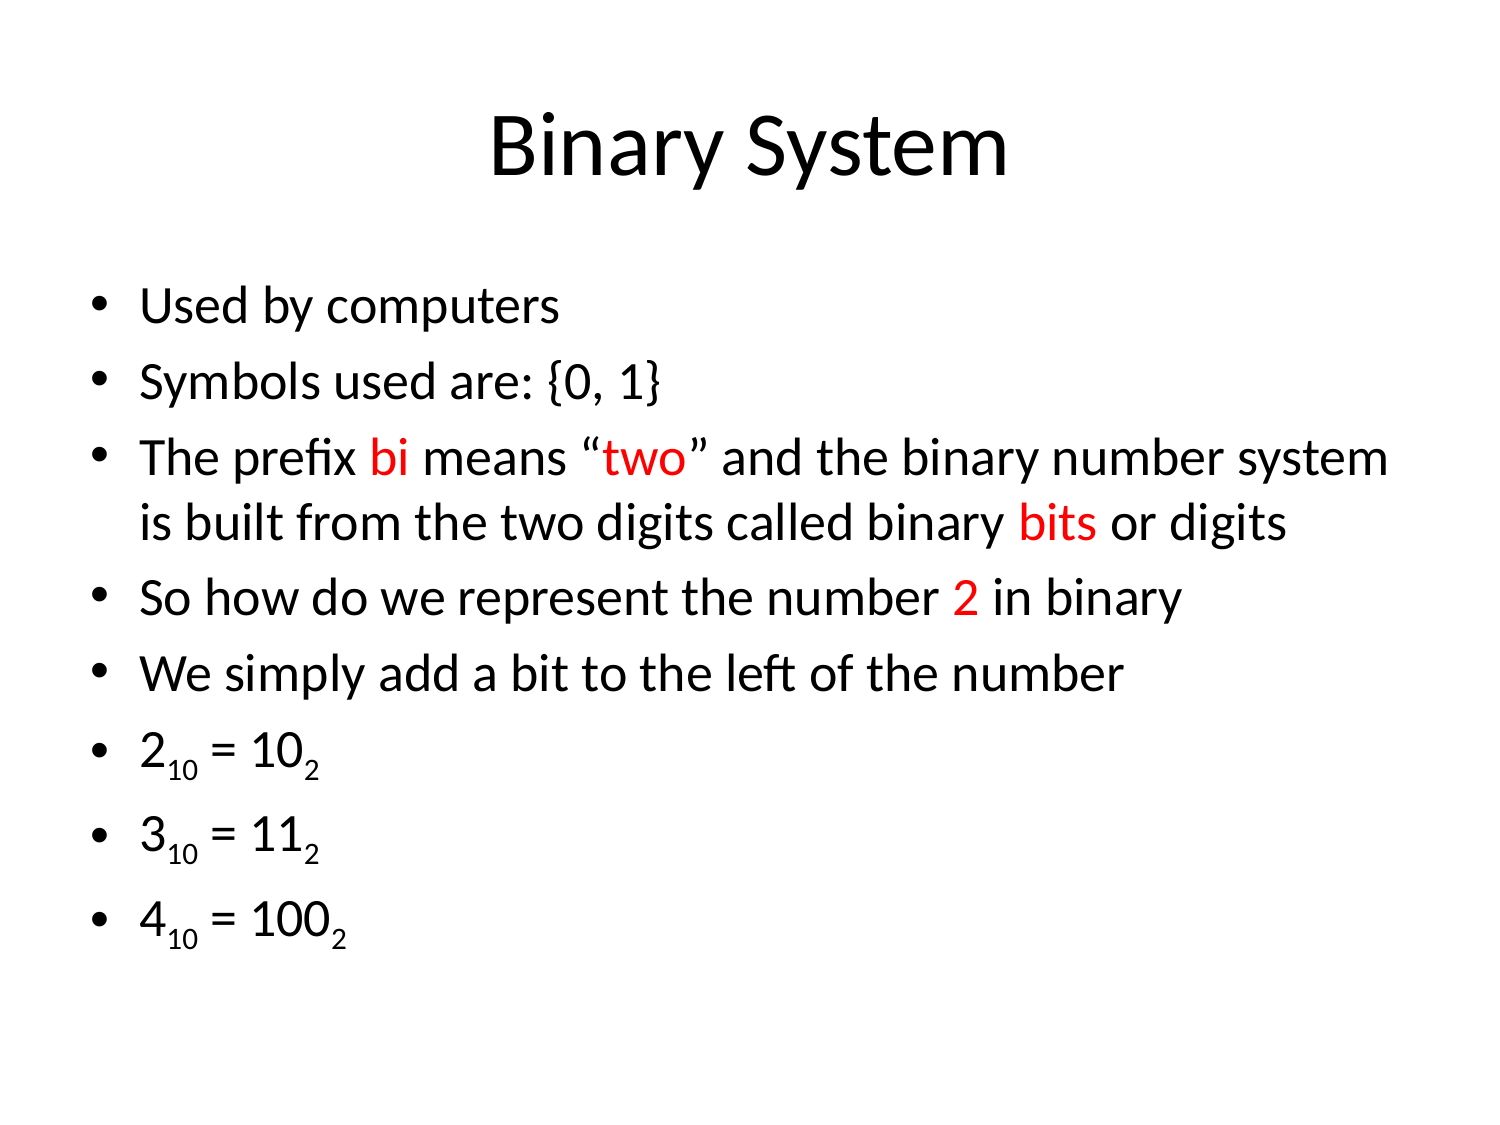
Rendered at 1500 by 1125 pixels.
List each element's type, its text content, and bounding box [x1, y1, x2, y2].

list Used by computers Symbols used are: {0, 1} The prefix bi means “two” and the binary number system is built from the two digits called binary bits or digits So how do we represent the number 2 in binary We simply add a bit to the left of the number 210 = 102 310 = 112 410 = 1002 [75, 262, 1425, 1005]
title Binary System [75, 45, 1425, 233]
